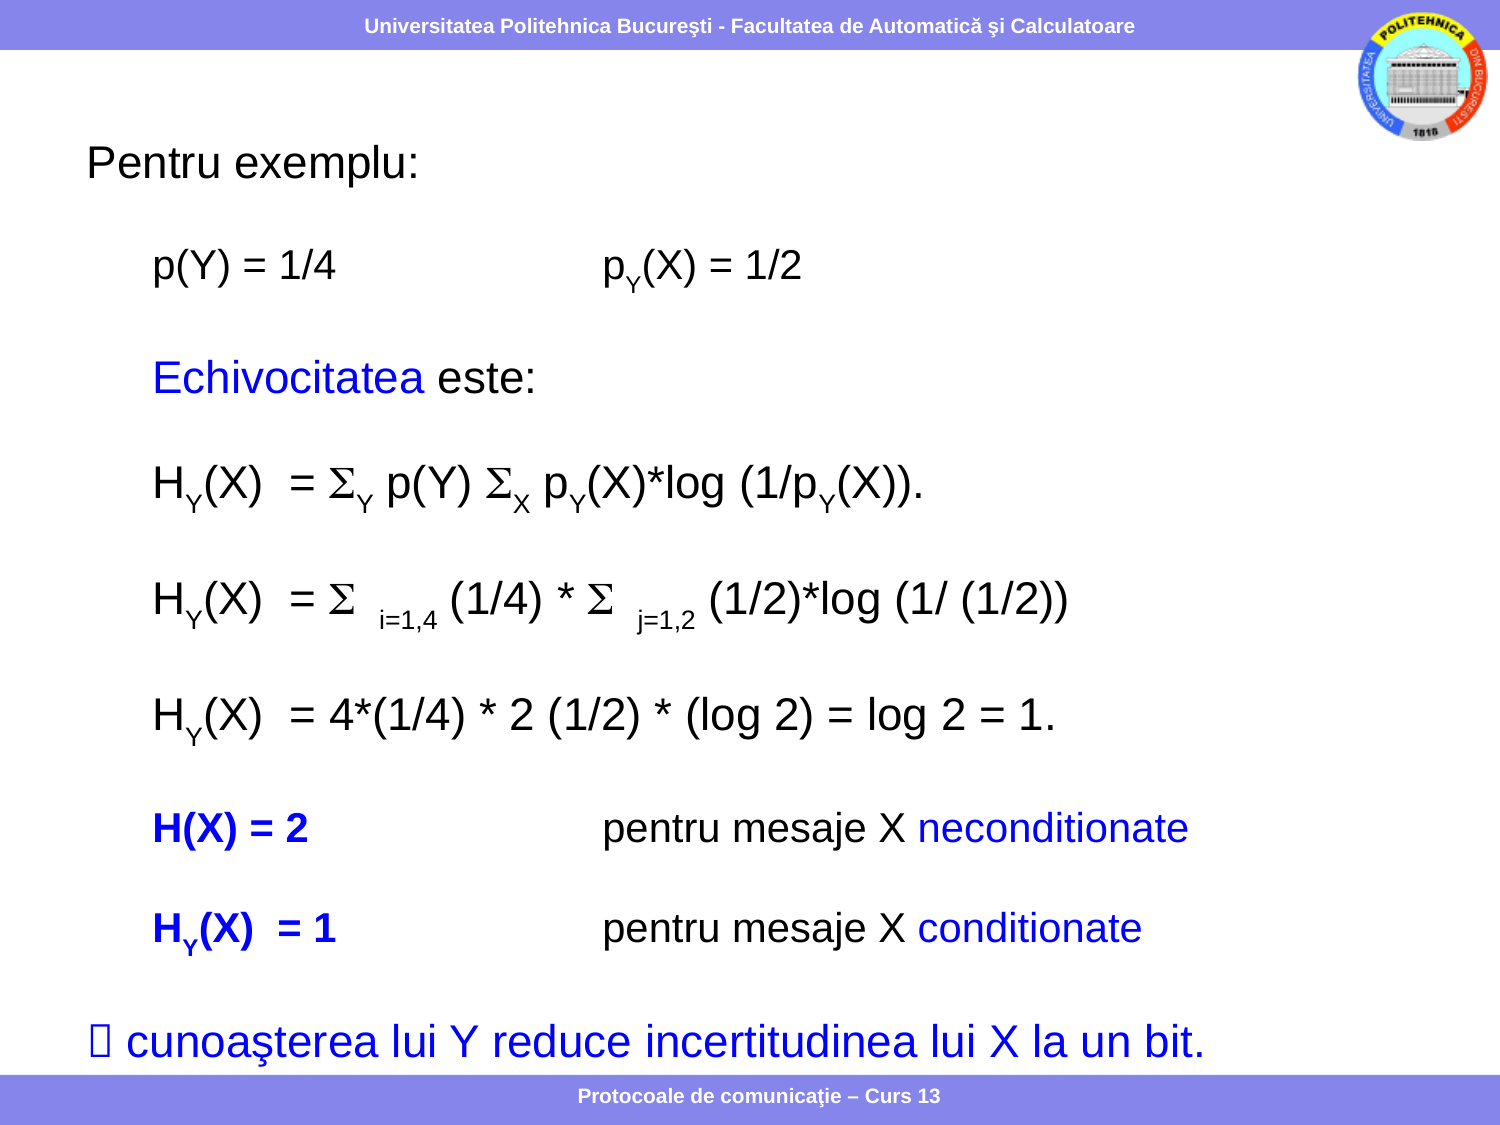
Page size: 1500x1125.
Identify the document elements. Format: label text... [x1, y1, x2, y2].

picture [1357, 12, 1488, 141]
footer Protocoale de comunicaţie – Curs 13 [387, 1074, 1131, 1119]
list Pentru exemplu: p(Y) = 1/4 pY(X) = 1/2 Echivocitatea este: HY(X) = Y p(Y) X pY(X)*log (1/pY(X)). HY(X) =  i=1,4 (1/4) *  j=1,2 (1/2)*log (1/ (1/2)) HY(X) = 4*(1/4) * 2 (1/2) * (log 2) = log 2 = 1. H(X) = 2 pentru mesaje X neconditionate HY(X) = 1 pentru mesaje X conditionate  cunoaşterea lui Y reduce incertitudinea lui X la un bit. [62, 125, 1431, 1044]
